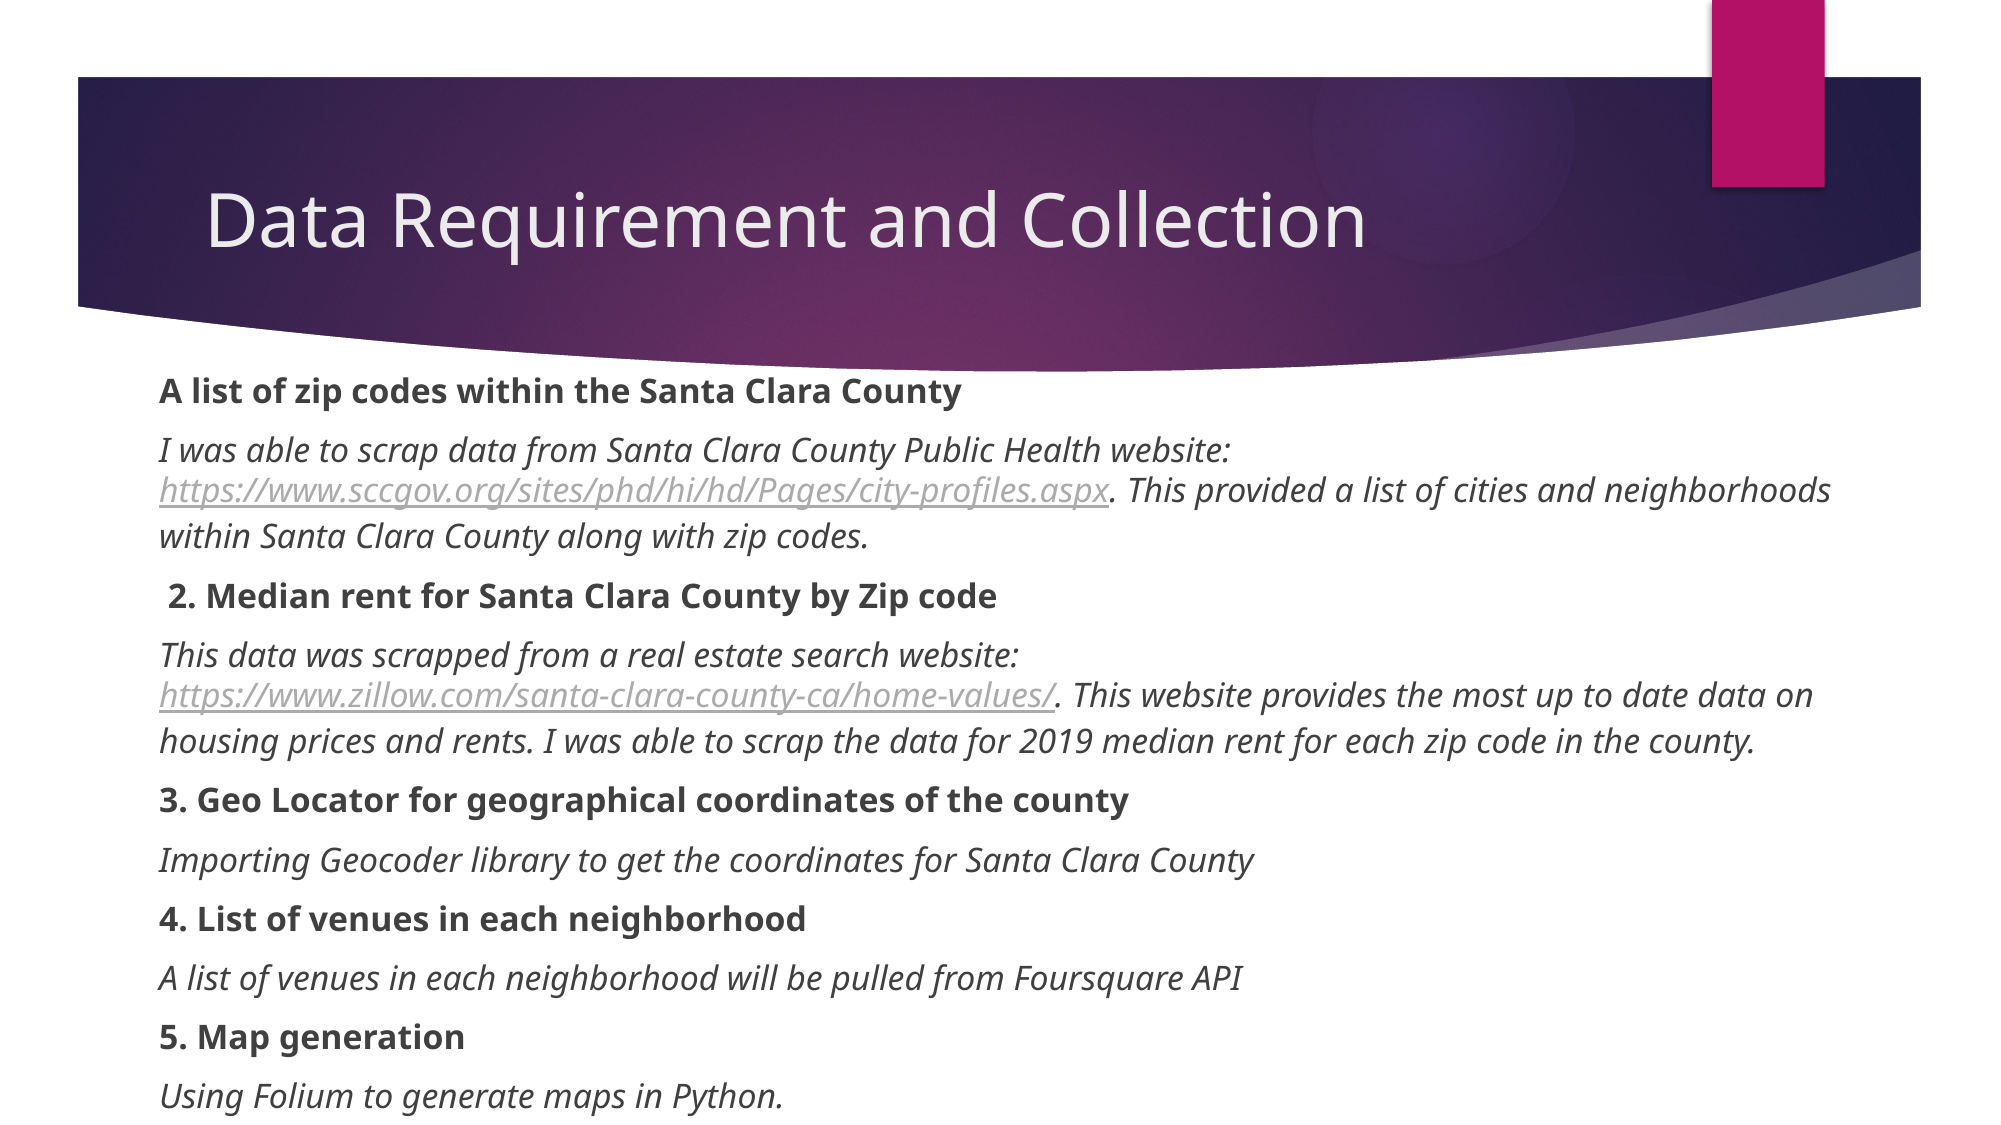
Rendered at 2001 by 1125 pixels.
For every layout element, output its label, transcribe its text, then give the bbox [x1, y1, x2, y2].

list A list of zip codes within the Santa Clara County I was able to scrap data from Santa Clara County Public Health website: https://www.sccgov.org/sites/phd/hi/hd/Pages/city-profiles.aspx. This provided a list of cities and neighborhoods within Santa Clara County along with zip codes. 2. Median rent for Santa Clara County by Zip code This data was scrapped from a real estate search website: https://www.zillow.com/santa-clara-county-ca/home-values/. This website provides the most up to date data on housing prices and rents. I was able to scrap the data for 2019 median rent for each zip code in the county. 3. Geo Locator for geographical coordinates of the county Importing Geocoder library to get the coordinates for Santa Clara County 4. List of venues in each neighborhood A list of venues in each neighborhood will be pulled from Foursquare API 5. Map generation Using Folium to generate maps in Python. [144, 362, 1887, 1125]
title Data Requirement and Collection [189, 159, 1627, 276]
